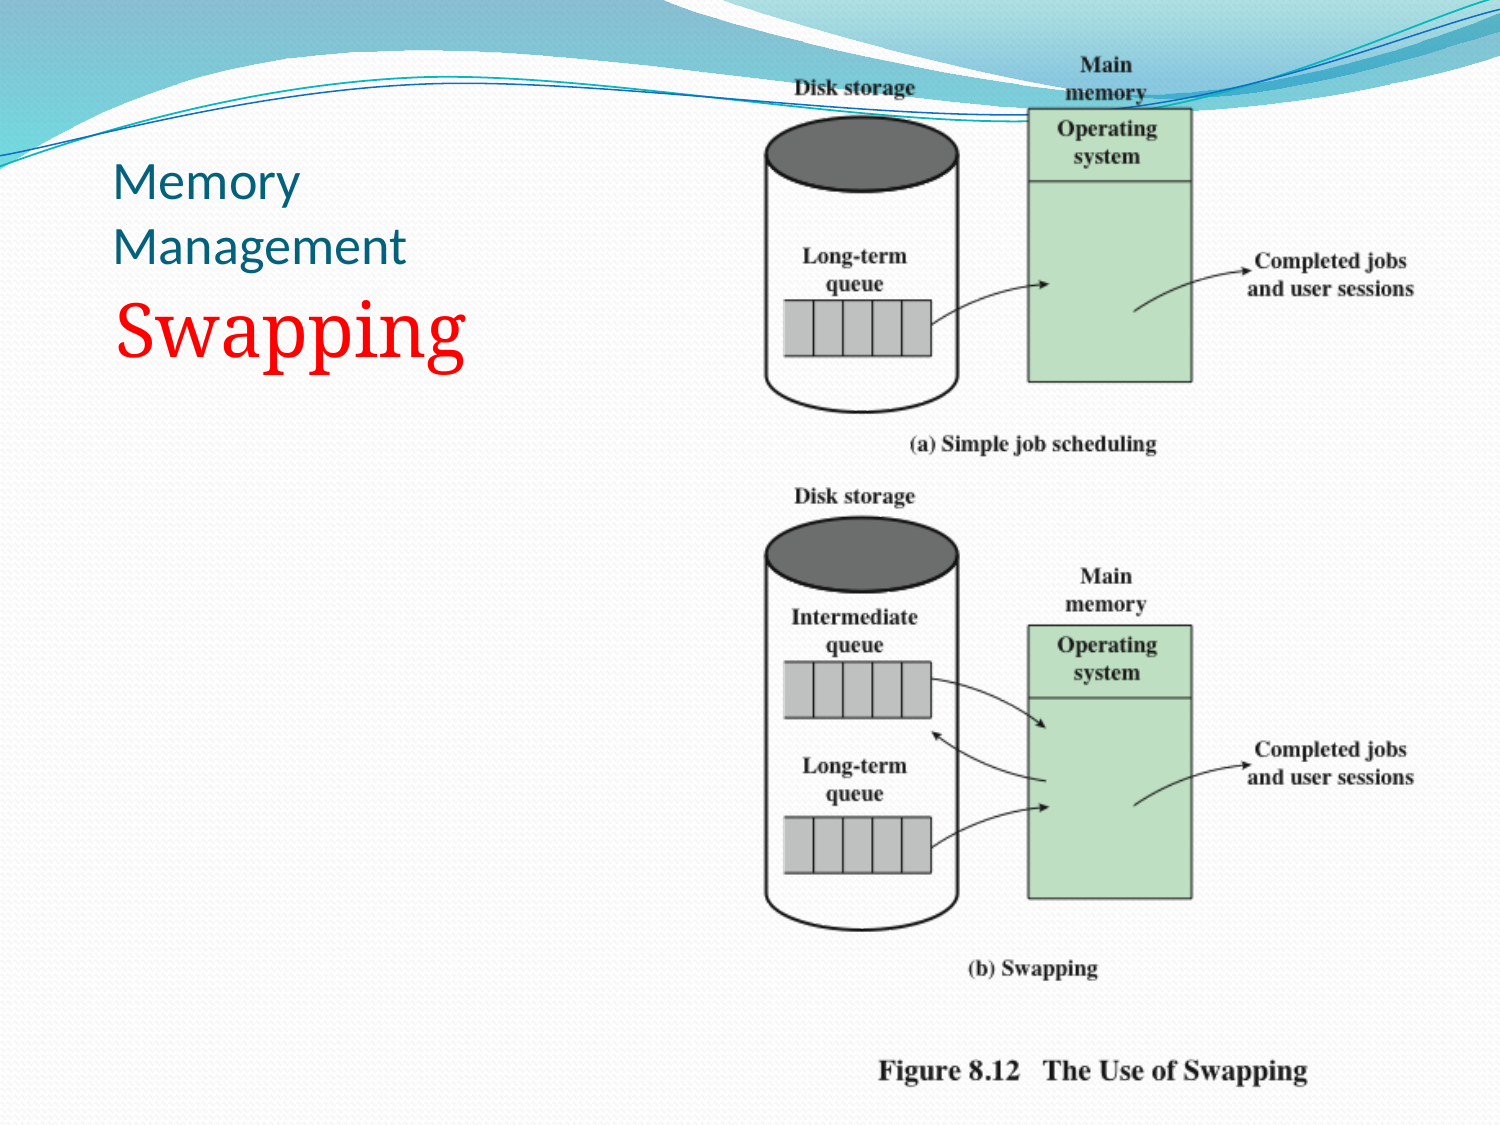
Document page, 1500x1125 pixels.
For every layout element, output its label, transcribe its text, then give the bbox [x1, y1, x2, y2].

list Swapping [112, 275, 563, 1025]
picture [699, 0, 1453, 1125]
title Memory Management [112, 84, 563, 275]
